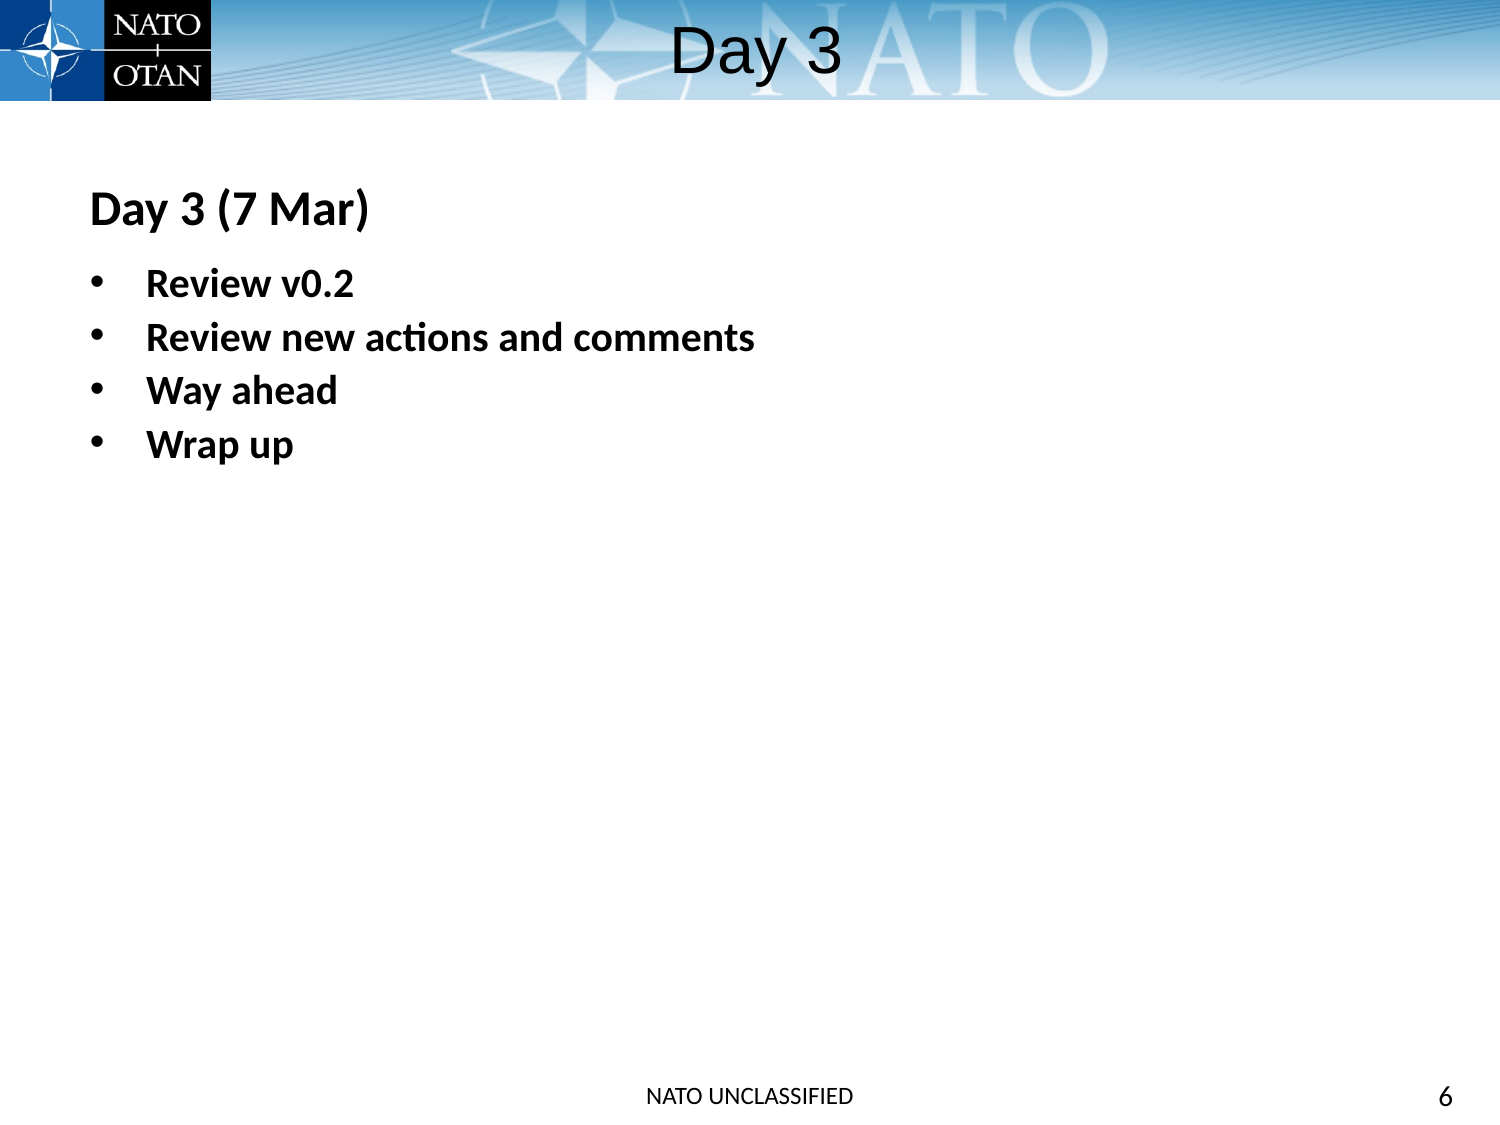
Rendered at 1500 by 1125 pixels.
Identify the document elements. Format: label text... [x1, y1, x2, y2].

footer NATO UNCLASSIFIED [512, 1065, 988, 1125]
text_box Day 3 [387, 0, 1125, 96]
slide_number 6 [1395, 1065, 1497, 1125]
text_box Day 3 (7 Mar) Review v0.2 Review new actions and comments Way ahead Wrap up [74, 164, 1425, 528]
picture [0, 0, 1500, 101]
